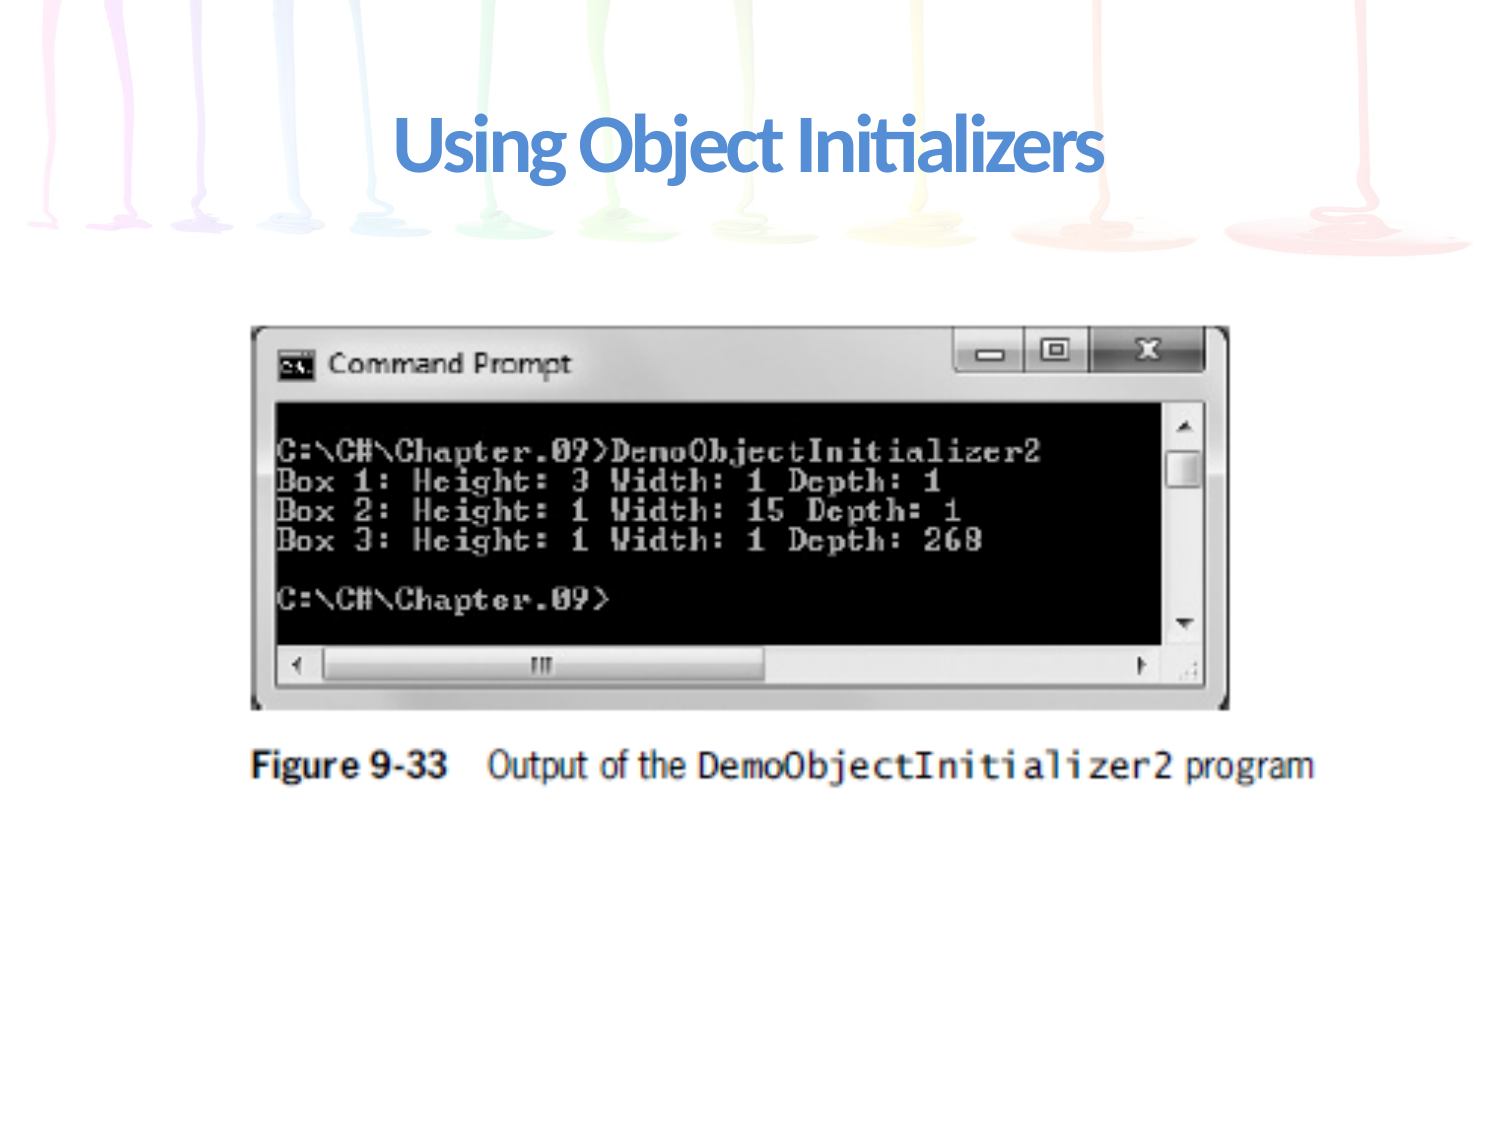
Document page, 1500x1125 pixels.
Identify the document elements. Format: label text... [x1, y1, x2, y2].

picture [237, 312, 1331, 801]
title Using Object Initializers [74, 44, 1426, 233]
picture [0, 0, 1500, 263]
